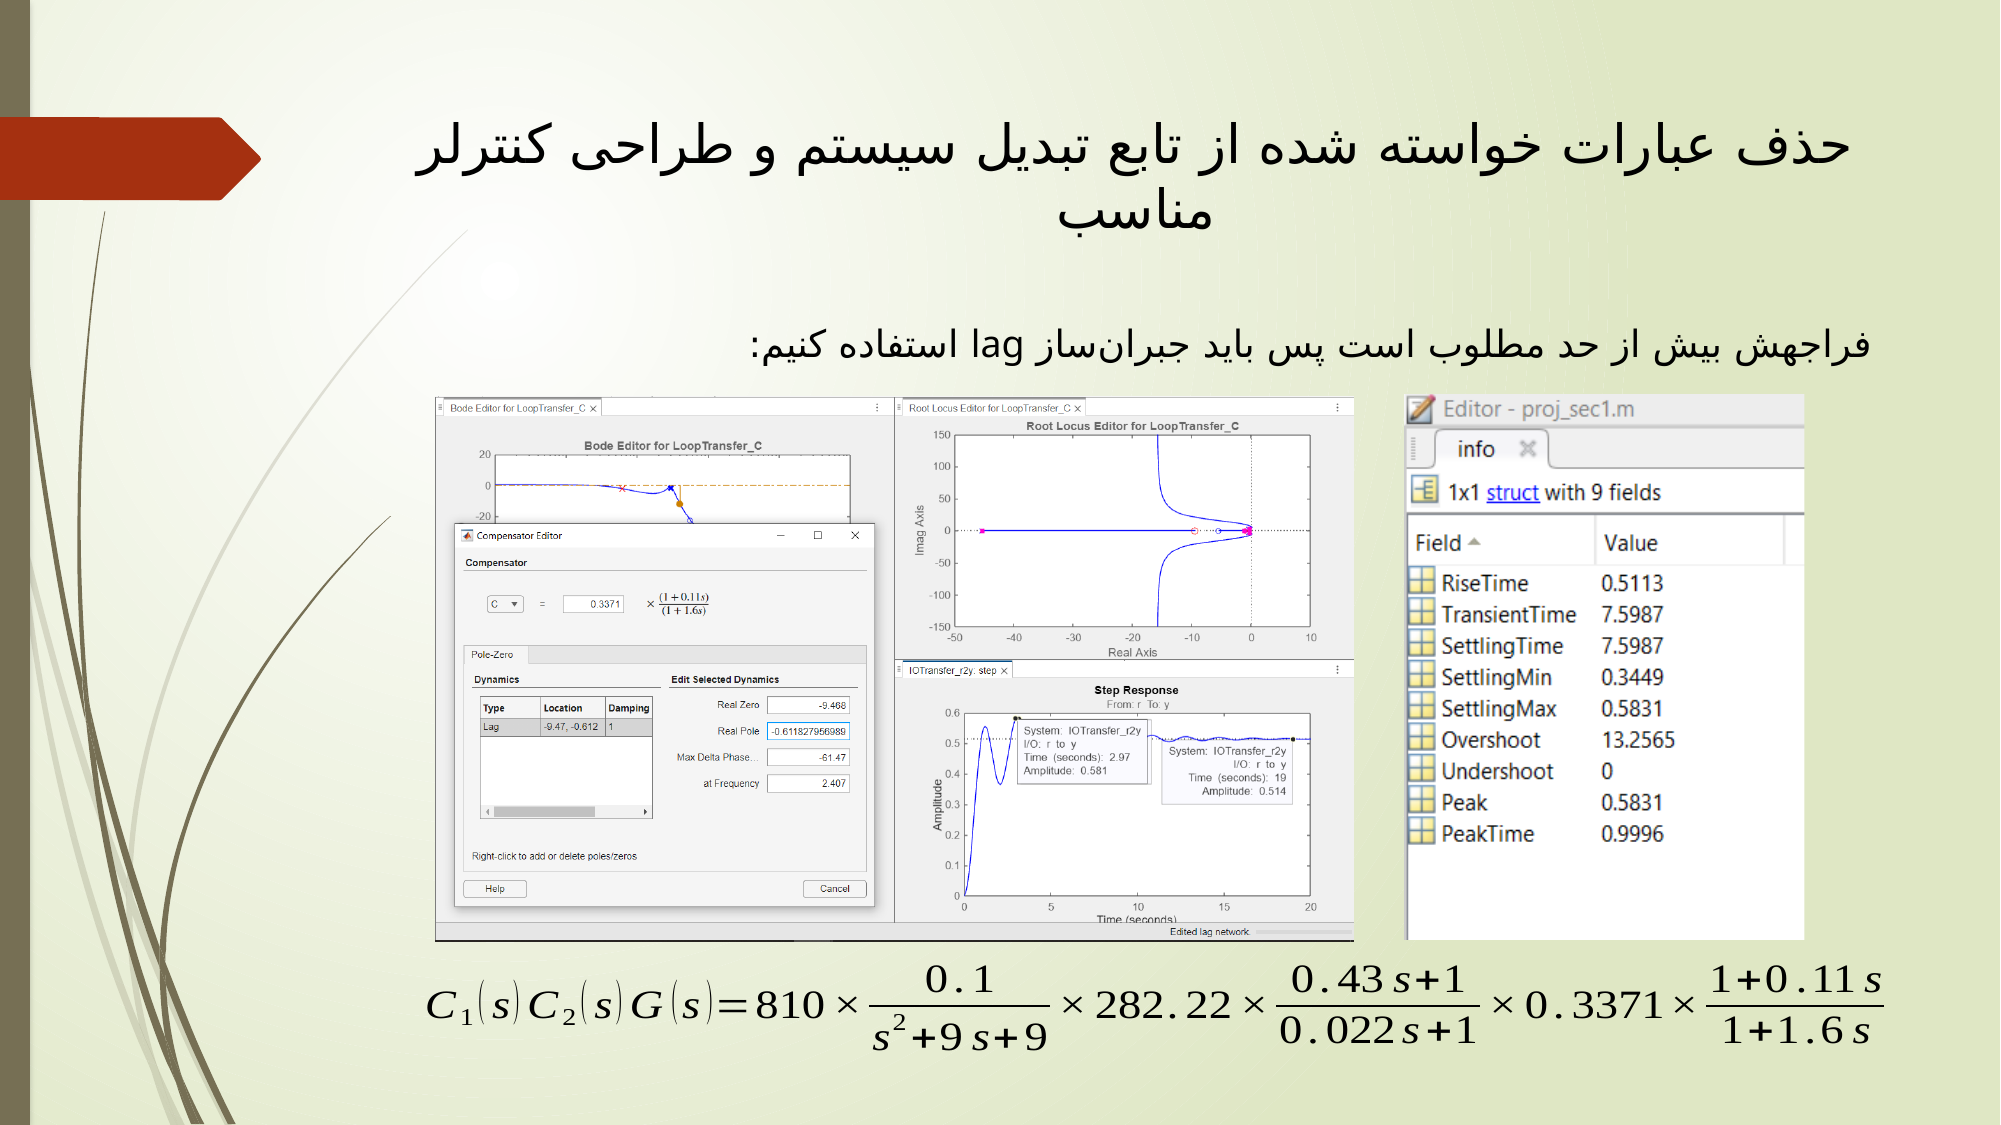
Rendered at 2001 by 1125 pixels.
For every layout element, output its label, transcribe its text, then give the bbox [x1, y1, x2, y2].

list فراجهش بیش از حد مطلوب است پس باید جبران‌ساز lag استفاده کنیم: [424, 312, 1888, 1059]
picture [1403, 393, 1805, 940]
picture [435, 396, 1354, 943]
title حذف عبارات خواسته شده از تابع تبدیل سیستم و طراحی کنترلر مناسب [384, 102, 1888, 313]
